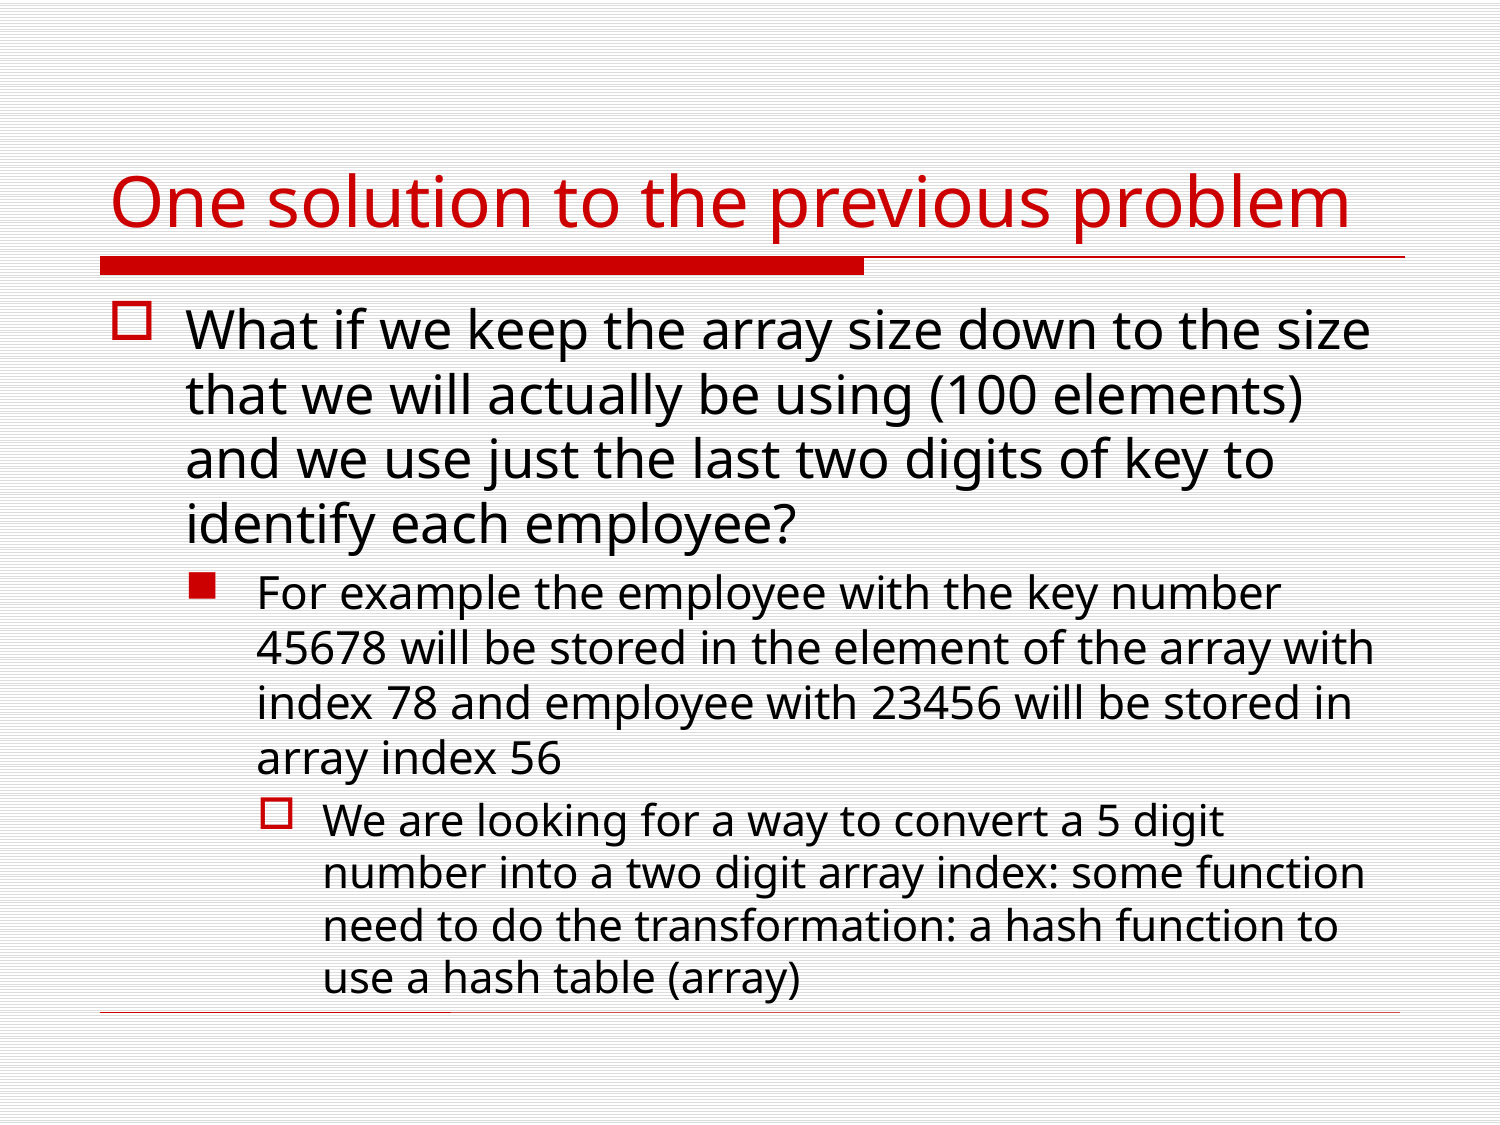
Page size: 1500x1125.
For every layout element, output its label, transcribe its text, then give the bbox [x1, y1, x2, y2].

list What if we keep the array size down to the size that we will actually be using (100 elements) and we use just the last two digits of key to identify each employee? For example the employee with the key number 45678 will be stored in the element of the array with index 78 and employee with 23456 will be stored in array index 56 We are looking for a way to convert a 5 digit number into a two digit array index: some function need to do the transformation: a hash function to use a hash table (array) [92, 287, 1406, 1026]
title One solution to the previous problem [93, 49, 1407, 250]
